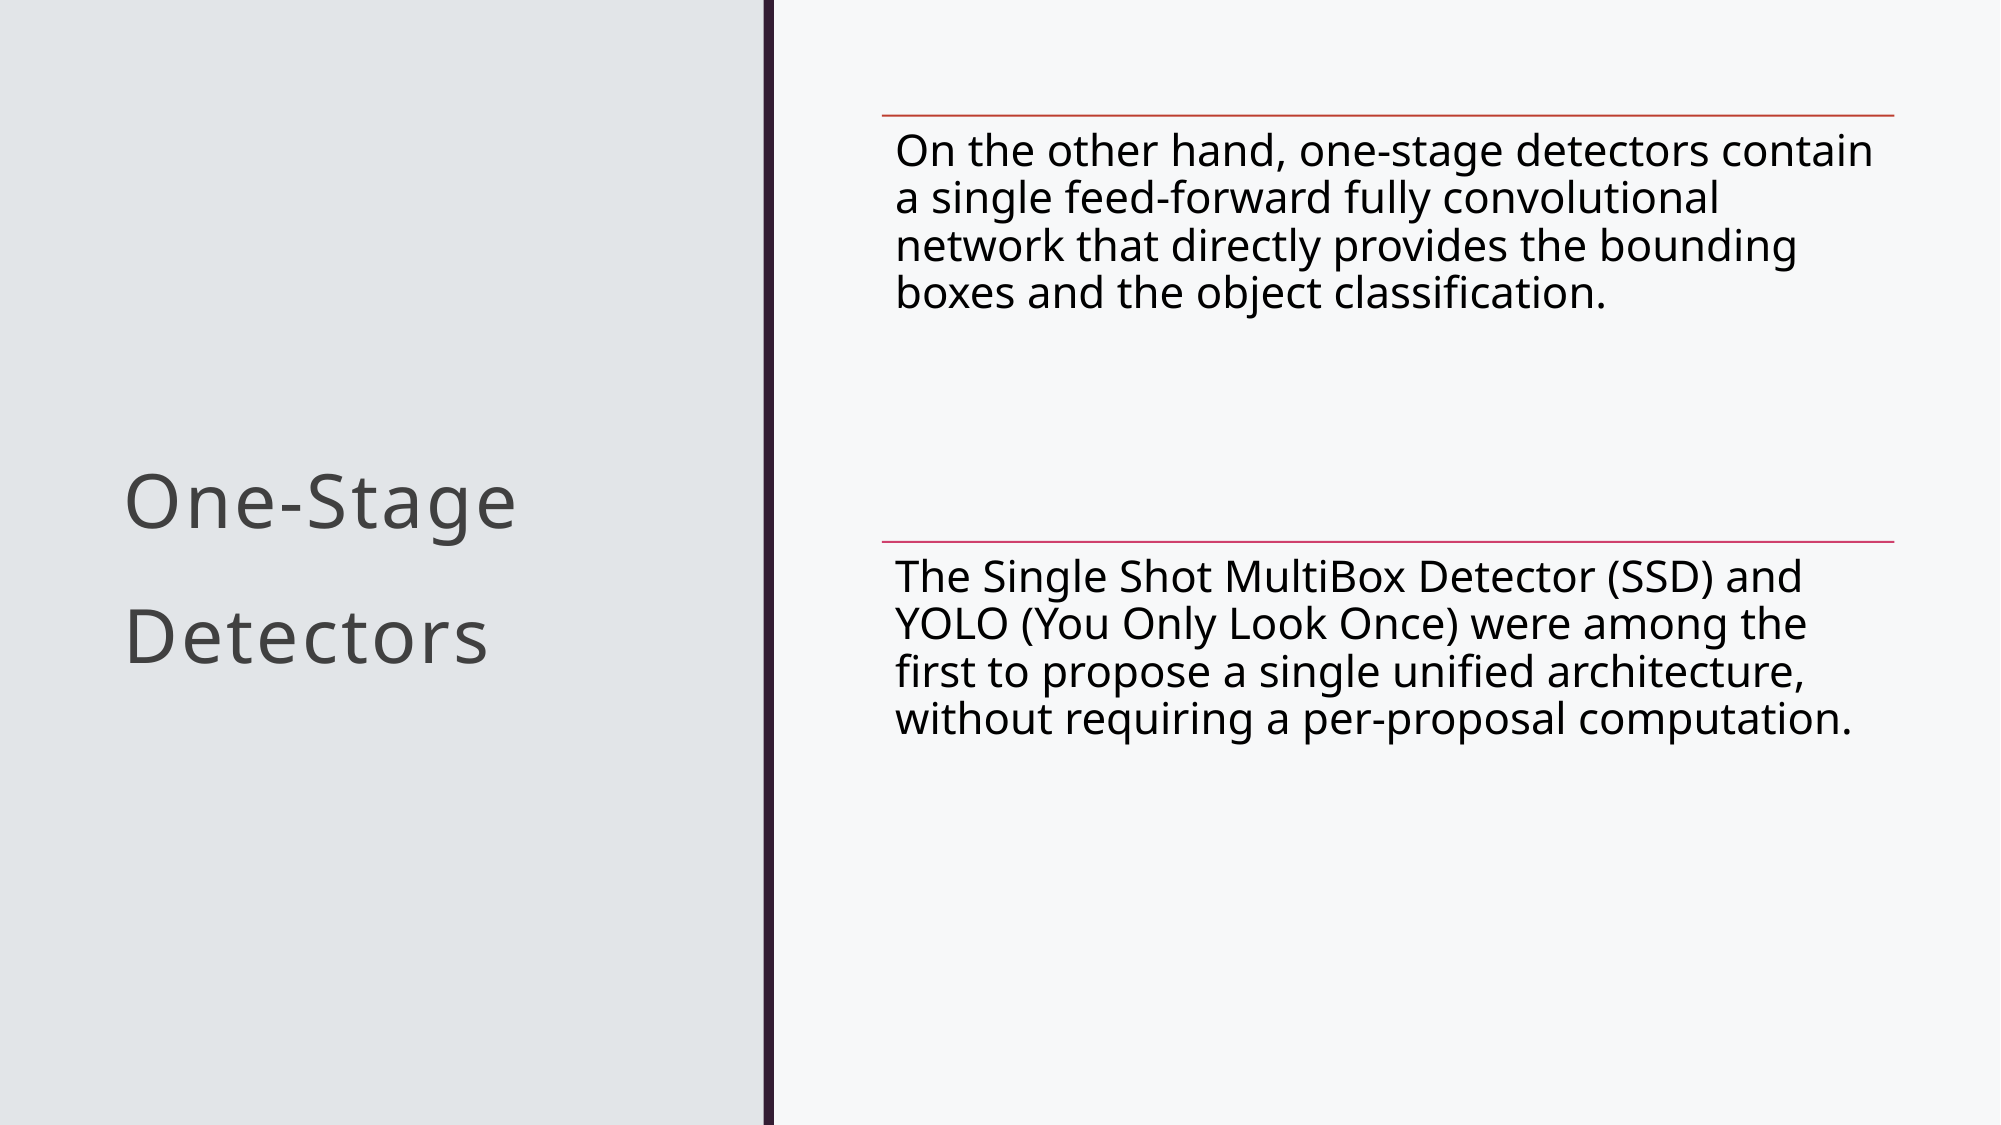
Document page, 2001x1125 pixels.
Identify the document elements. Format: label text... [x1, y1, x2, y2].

text_box [775, 0, 2000, 1125]
text_box [0, 0, 762, 1125]
title One-Stage Detectors [105, 115, 666, 969]
text_box [762, 0, 775, 1125]
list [881, 115, 1895, 969]
